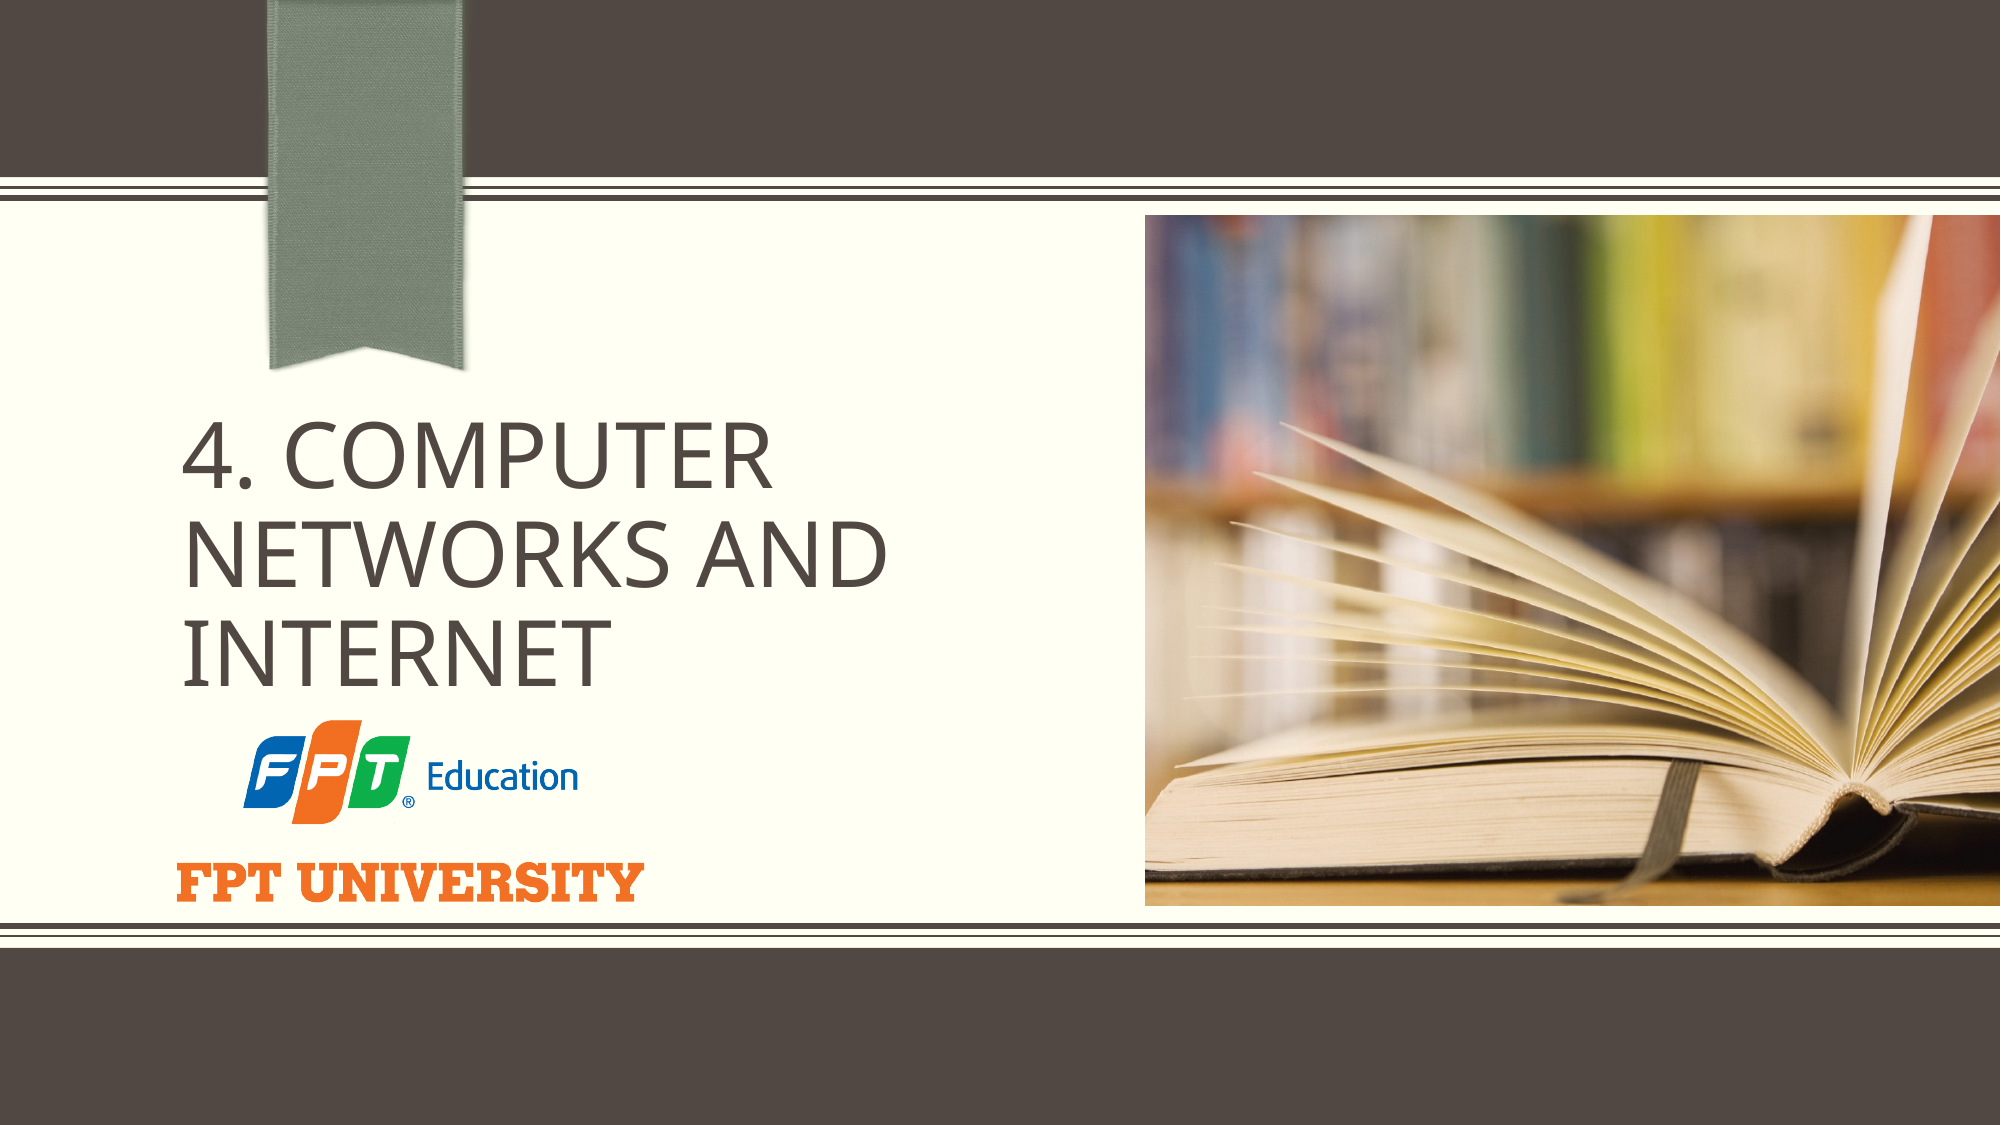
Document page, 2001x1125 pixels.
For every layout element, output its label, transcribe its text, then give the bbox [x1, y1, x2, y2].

title 4. Computer Networks and Internet [181, 376, 1122, 741]
picture [157, 683, 664, 939]
picture [1145, 214, 2000, 906]
